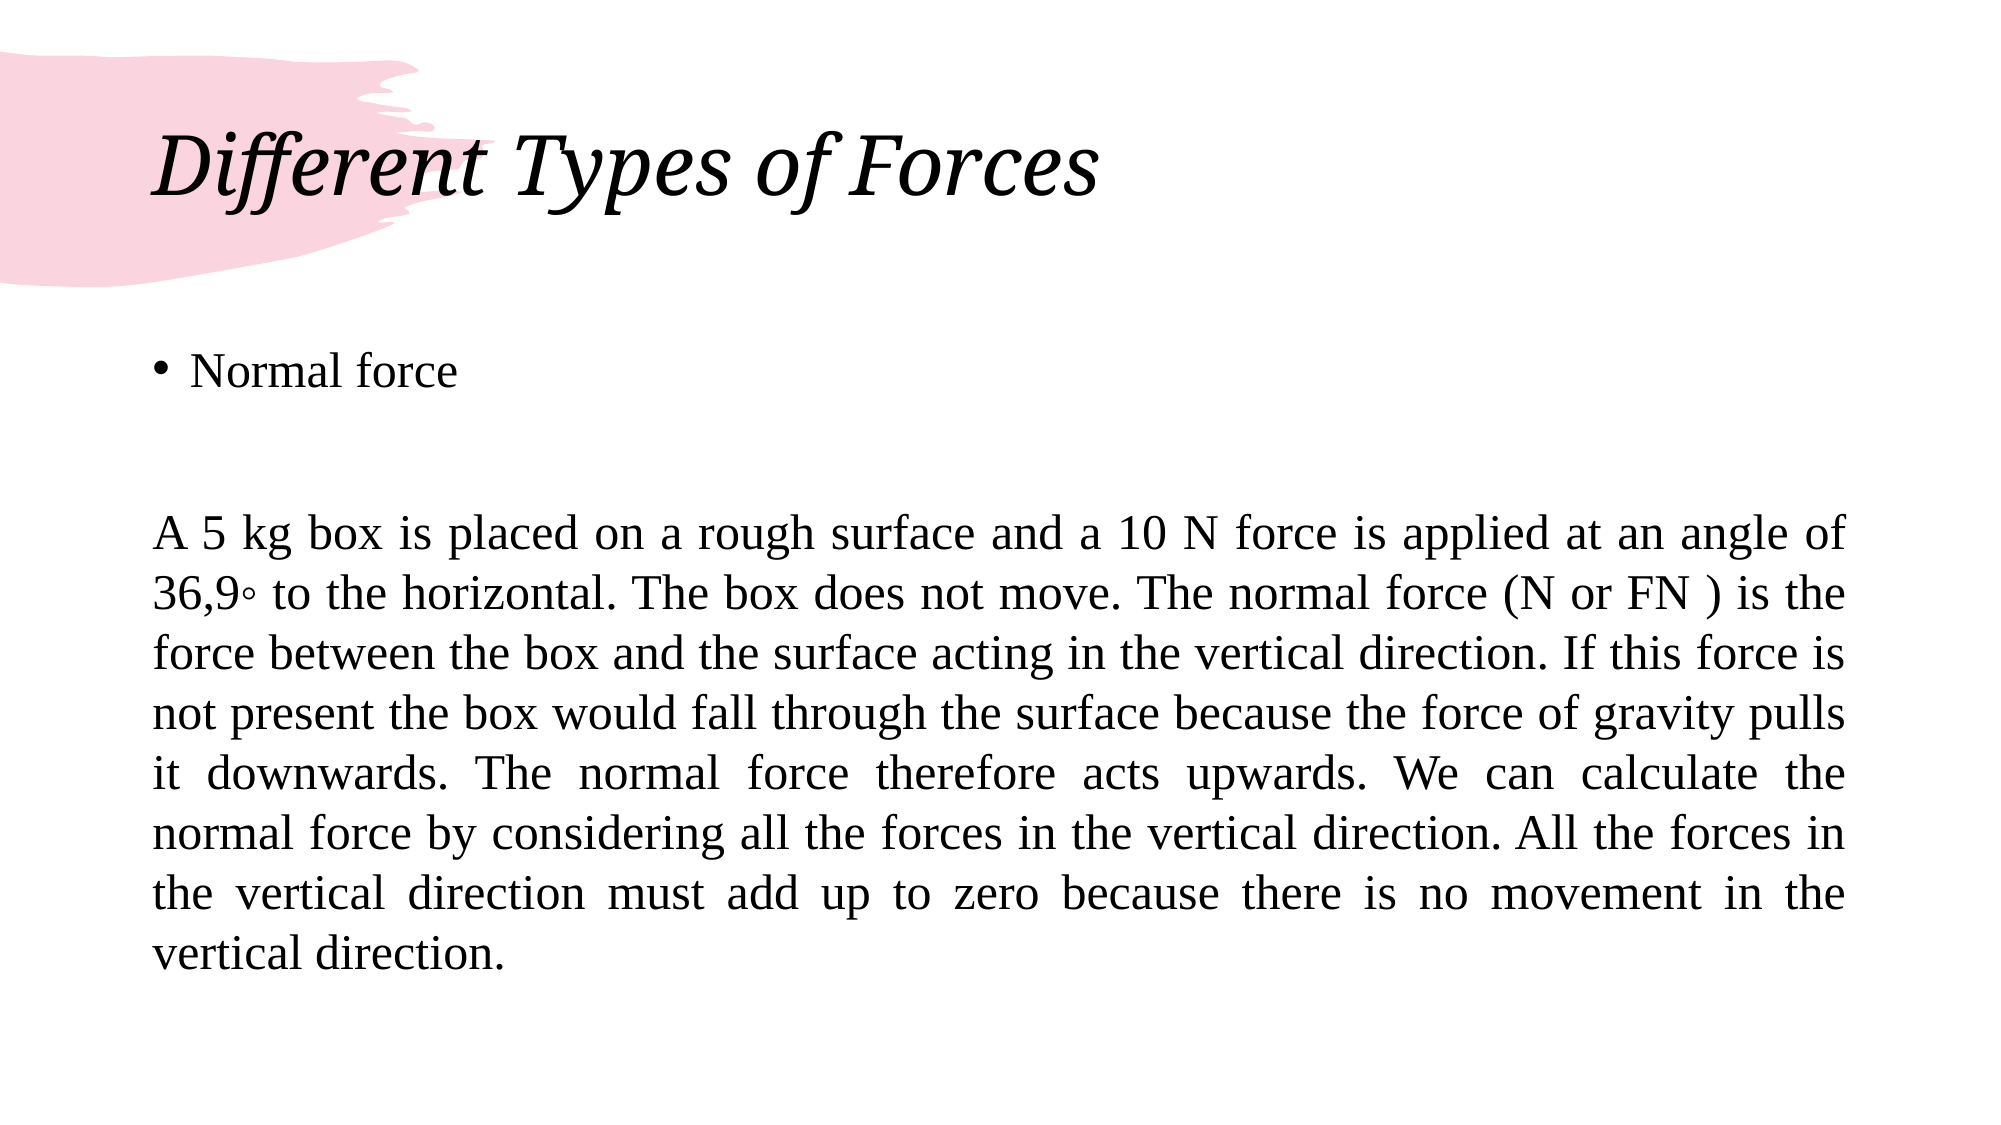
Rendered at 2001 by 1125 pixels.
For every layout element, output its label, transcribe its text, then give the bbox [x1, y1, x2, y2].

list Normal force A 5 kg box is placed on a rough surface and a 10 N force is applied at an angle of 36,9◦ to the horizontal. The box does not move. The normal force (N or FN ) is the force between the box and the surface acting in the vertical direction. If this force is not present the box would fall through the surface because the force of gravity pulls it downwards. The normal force therefore acts upwards. We can calculate the normal force by considering all the forces in the vertical direction. All the forces in the vertical direction must add up to zero because there is no movement in the vertical direction. [137, 329, 1863, 1013]
title Different Types of Forces [137, 59, 1863, 278]
